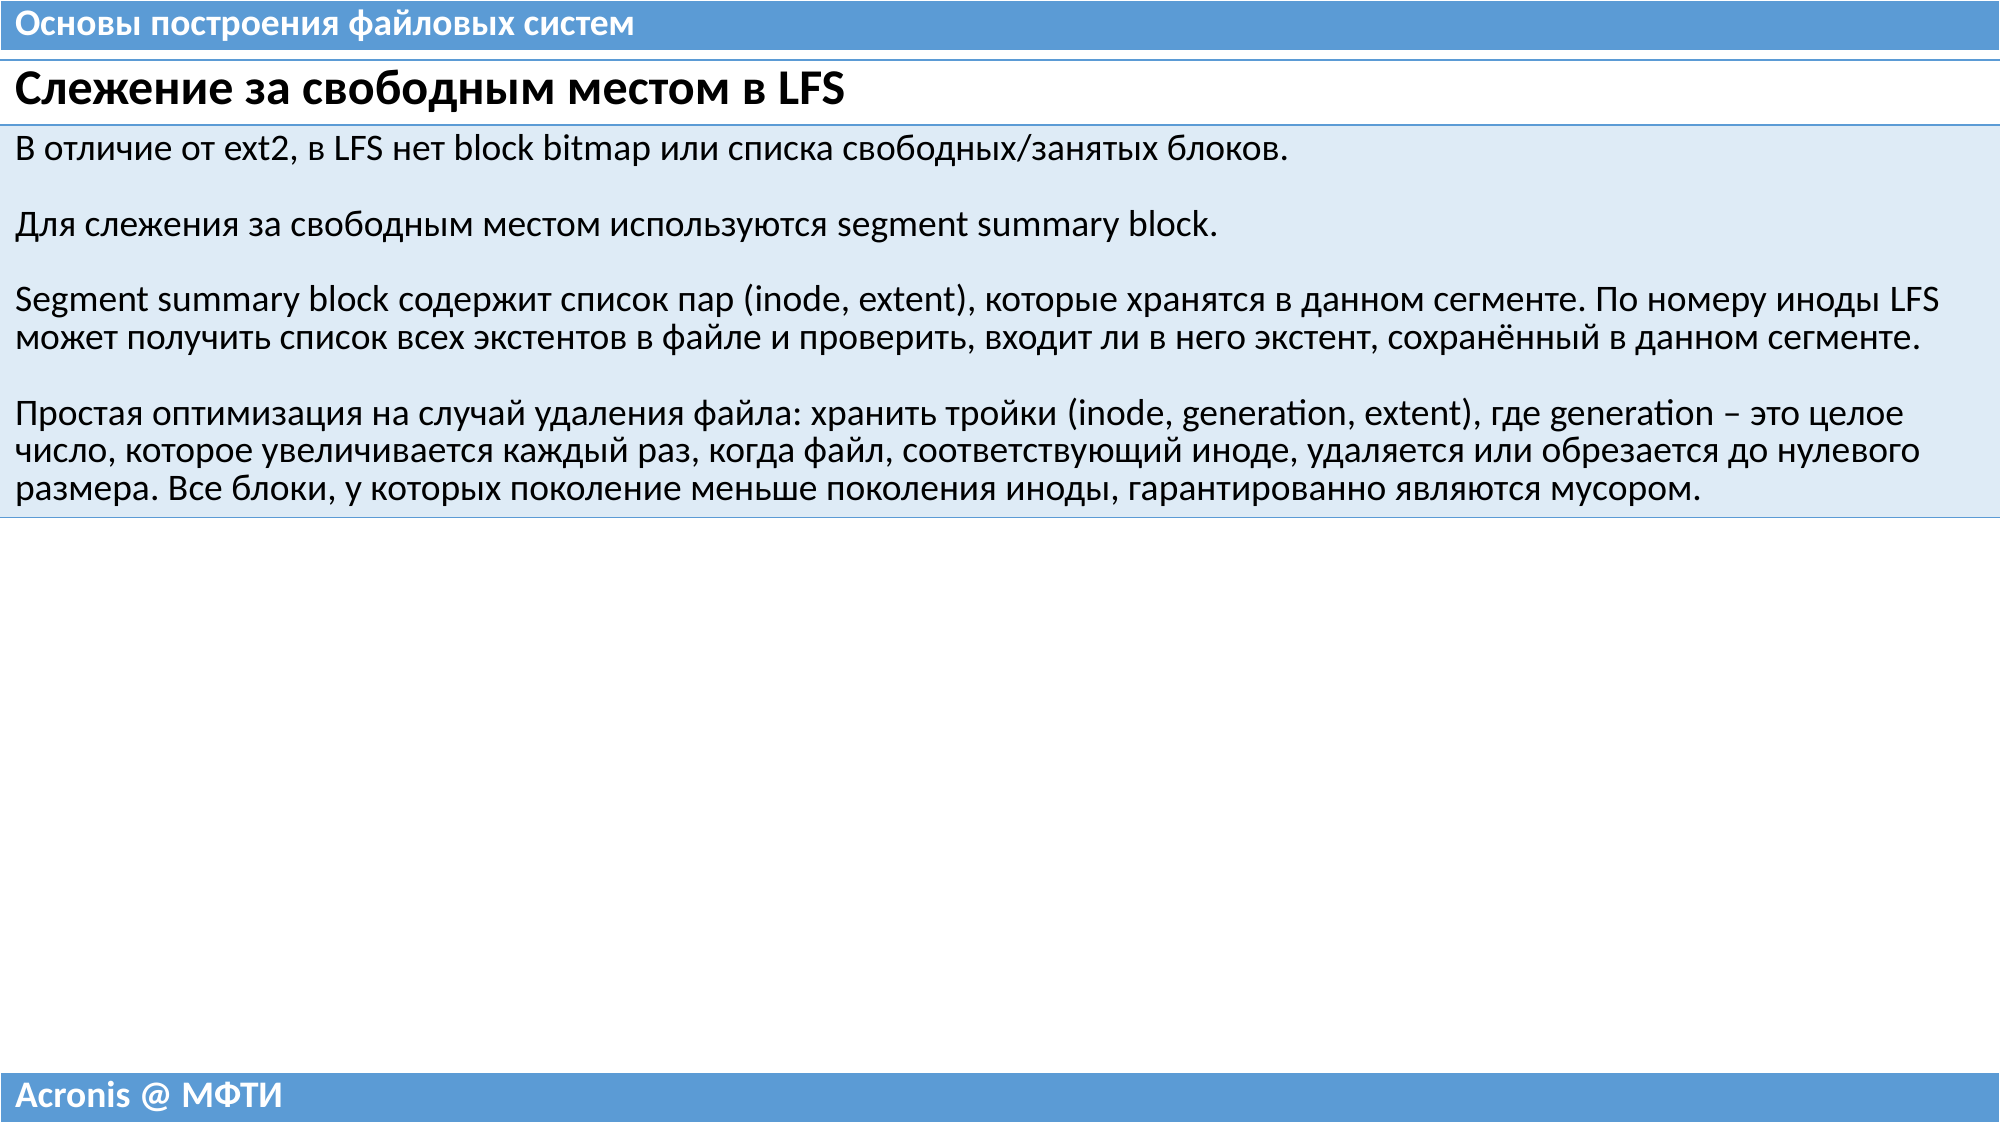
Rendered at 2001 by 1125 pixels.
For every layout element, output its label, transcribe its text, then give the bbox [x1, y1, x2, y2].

table_header Основы построения файловых систем [1, 1, 1999, 50]
table_header Acronis @ МФТИ [1, 1073, 1999, 1122]
table_cell В отличие от ext2, в LFS нет block bitmap или списка свободных/занятых блоков. Для слежения за свободным местом используются segment summary block. Segment summary block содержит список пар (inode, extent), которые хранятся в данном сегменте. По номеру иноды LFS может получить список всех экстентов в файле и проверить, входит ли в него экстент, сохранённый в данном сегменте. Простая оптимизация на случай удаления файла: хранить тройки (inode, generation, extent), где generation – это целое число, которое увеличивается каждый раз, когда файл, соответствующий иноде, удаляется или обрезается до нулевого размера. Все блоки, у которых поколение меньше поколения иноды, гарантированно являются мусором. [0, 126, 2000, 517]
table_header Слежение за свободным местом в LFS [0, 61, 2000, 124]
